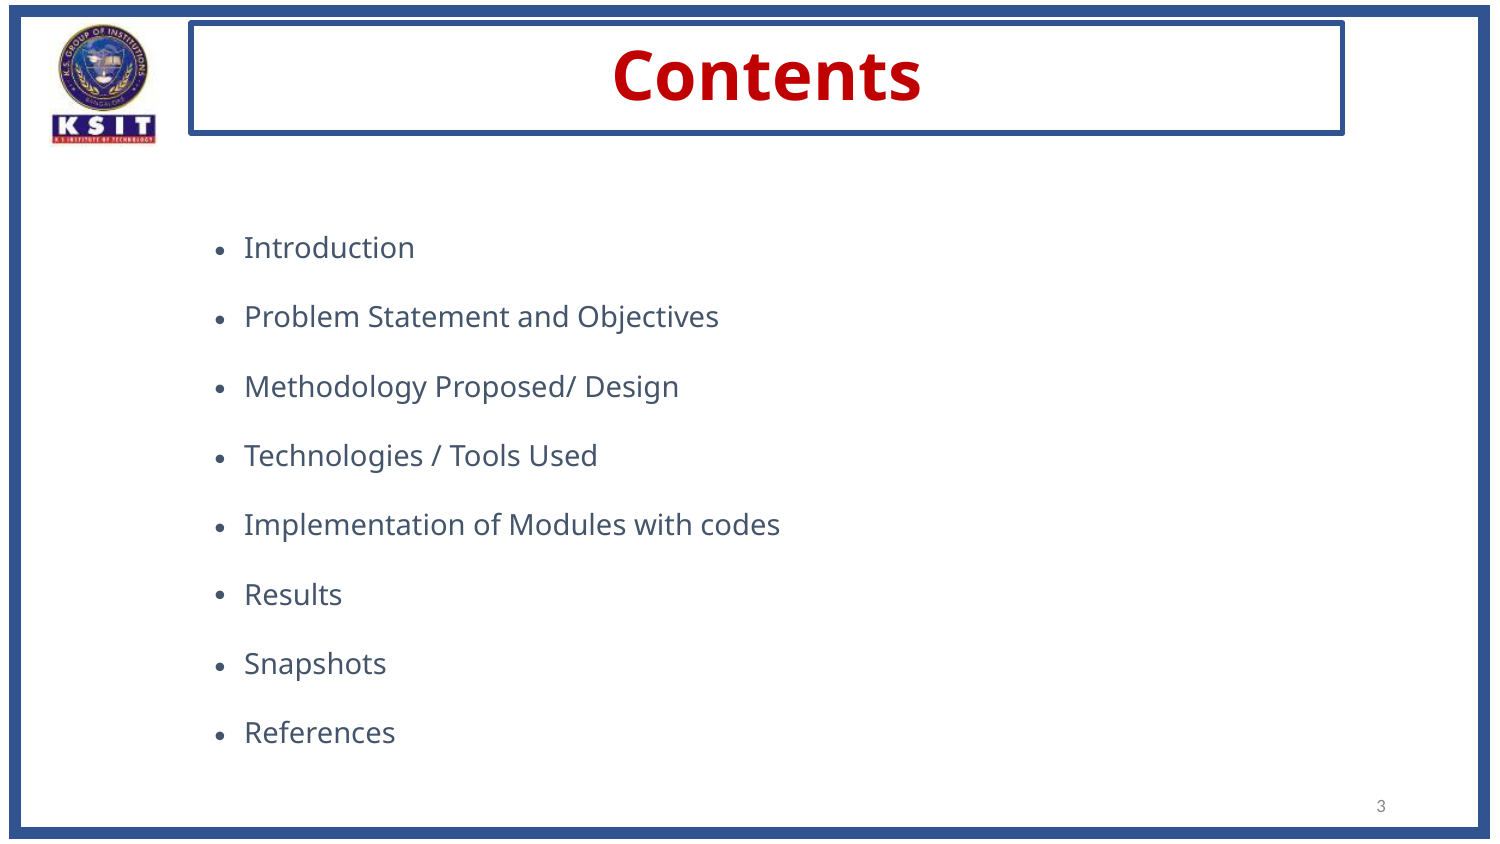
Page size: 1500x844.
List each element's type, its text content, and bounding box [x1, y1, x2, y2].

picture [49, 22, 158, 147]
list Introduction Problem Statement and Objectives Methodology Proposed/ Design Technologies / Tools Used Implementation of Modules with codes Results Snapshots References [191, 206, 1354, 798]
text_box [14, 11, 1484, 833]
slide_number 3 [1059, 782, 1397, 827]
